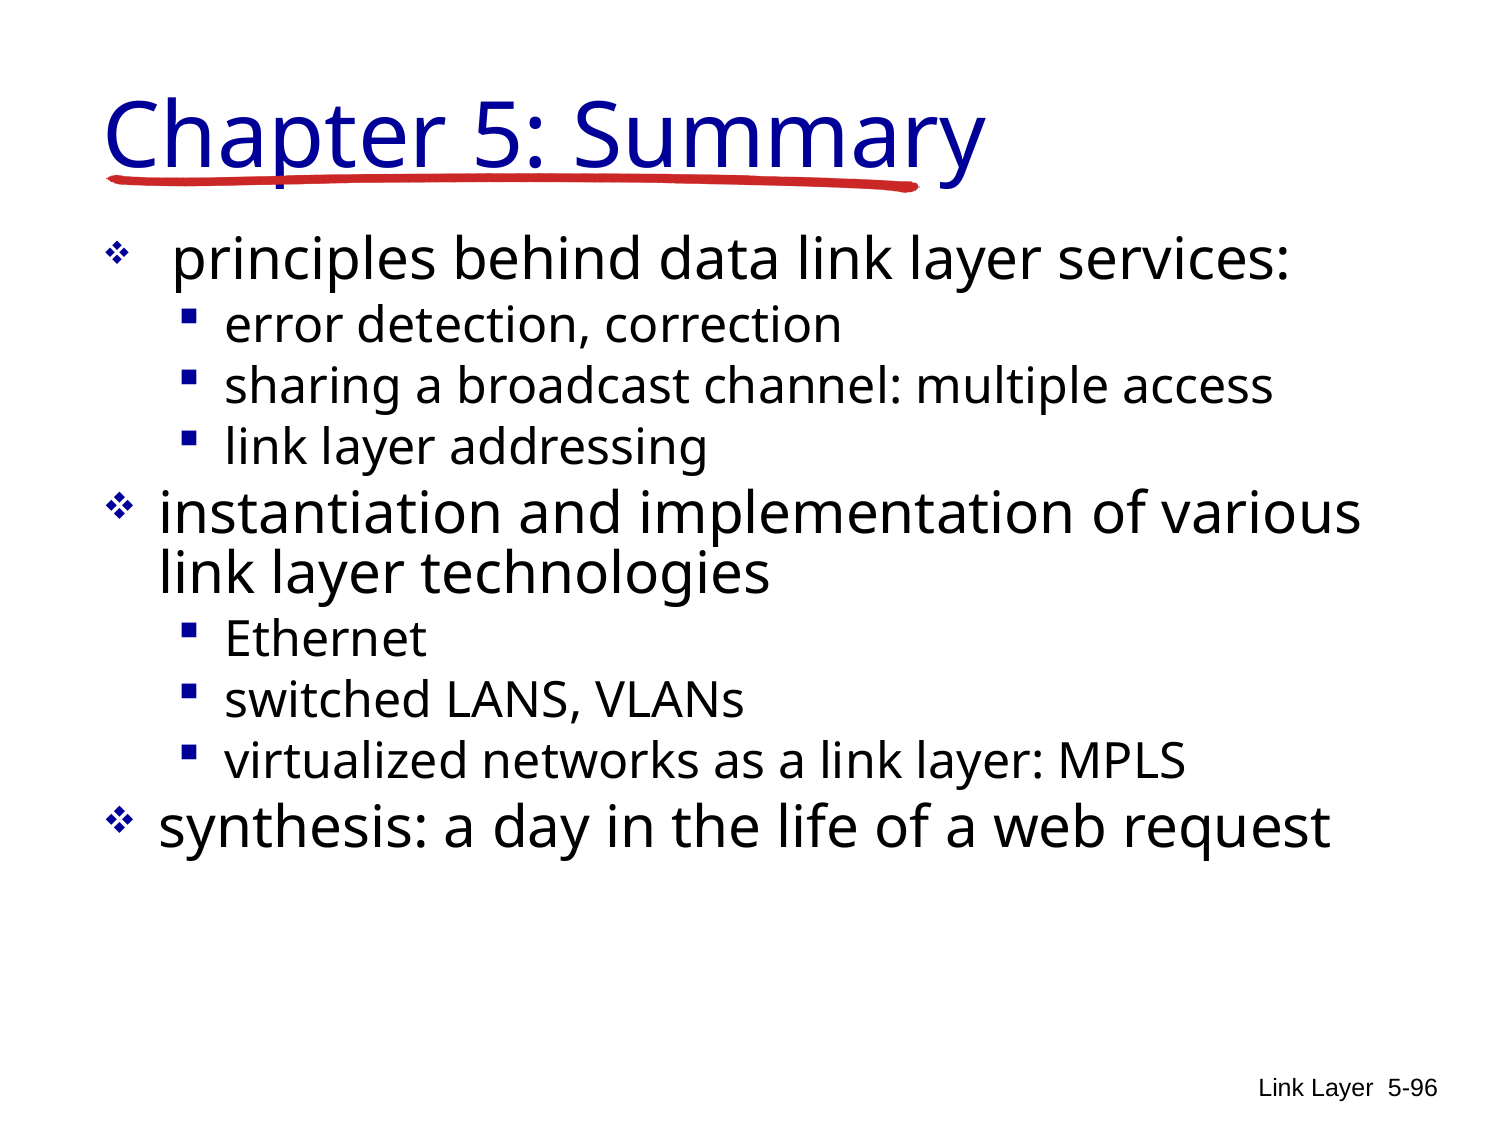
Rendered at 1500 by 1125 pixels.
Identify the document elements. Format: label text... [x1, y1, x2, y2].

slide_number 5-96 [1342, 1064, 1454, 1125]
title Chapter 5: Summary [87, 37, 1363, 224]
footer Link Layer [914, 1064, 1342, 1125]
picture [103, 168, 929, 198]
list principles behind data link layer services: error detection, correction sharing a broadcast channel: multiple access link layer addressing instantiation and implementation of various link layer technologies Ethernet switched LANS, VLANs virtualized networks as a link layer: MPLS synthesis: a day in the life of a web request [87, 224, 1389, 988]
